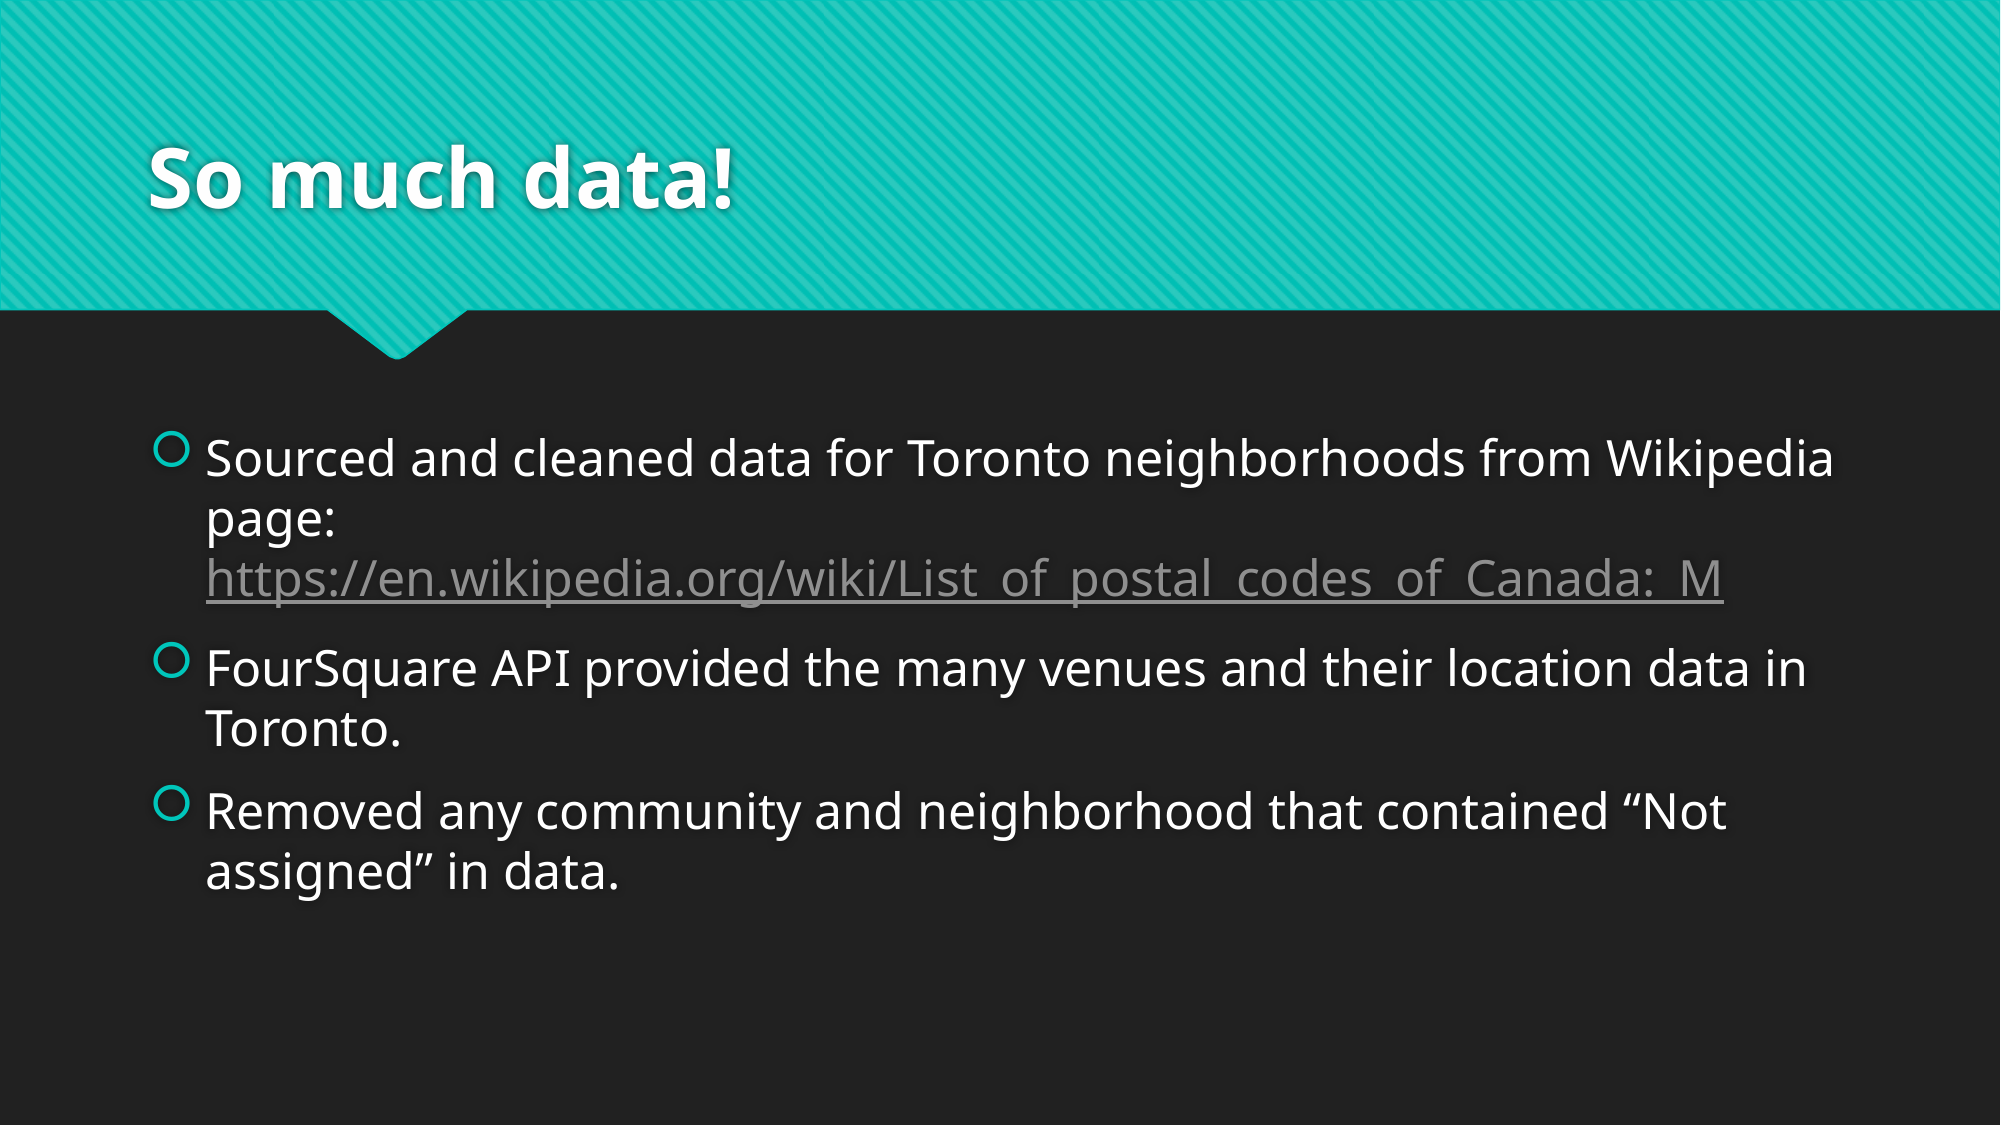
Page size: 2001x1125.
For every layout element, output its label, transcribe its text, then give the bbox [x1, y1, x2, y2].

list Sourced and cleaned data for Toronto neighborhoods from Wikipedia page: https://en.wikipedia.org/wiki/List_of_postal_codes_of_Canada:_M FourSquare API provided the many venues and their location data in Toronto. Removed any community and neighborhood that contained “Not assigned” in data. [134, 364, 1866, 962]
title So much data! [132, 73, 1868, 233]
